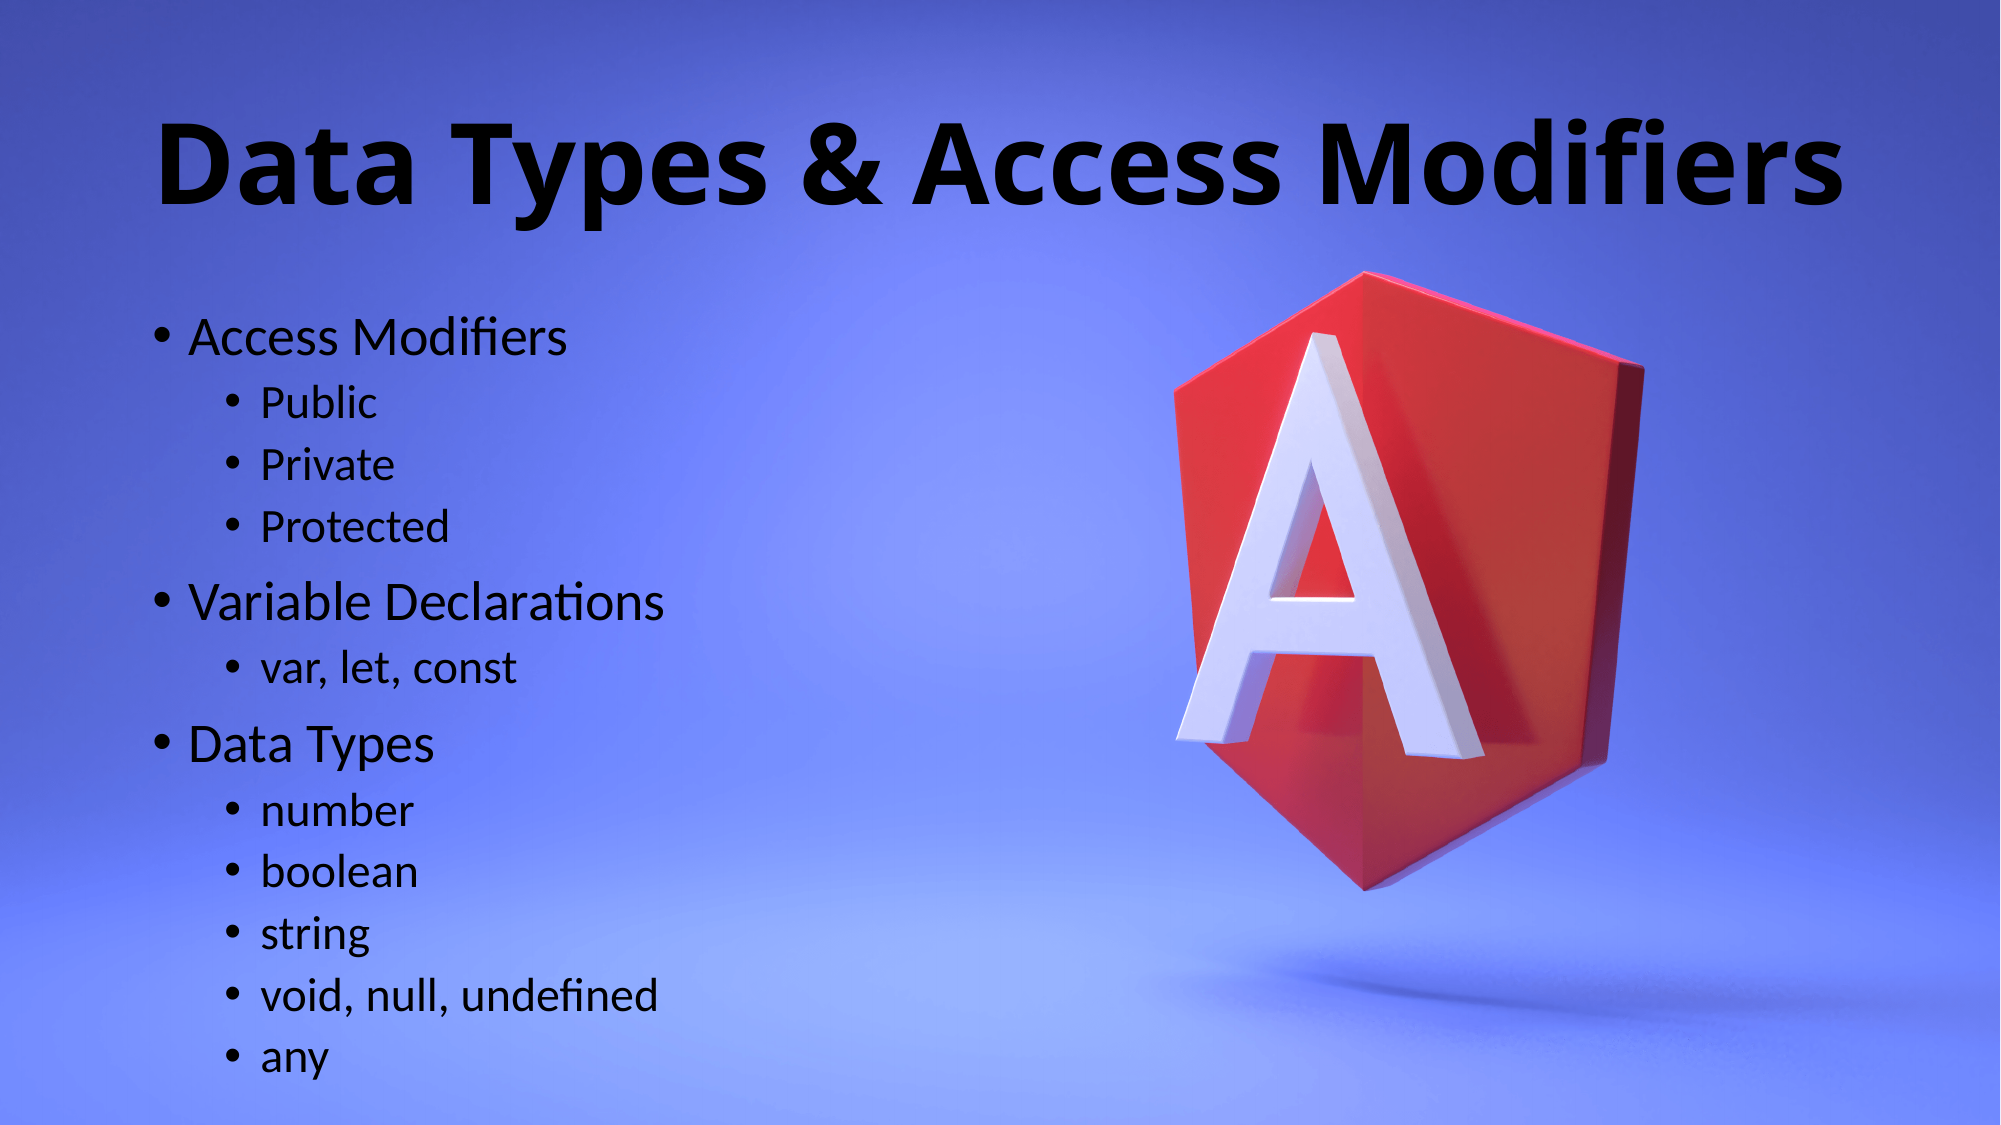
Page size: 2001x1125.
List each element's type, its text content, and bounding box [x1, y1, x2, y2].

list Access Modifiers Public Private Protected Variable Declarations var, let, const Data Types number boolean string void, null, undefined any [137, 299, 1863, 1098]
title Data Types & Access Modifiers [137, 59, 1863, 278]
picture [0, 0, 2001, 1125]
